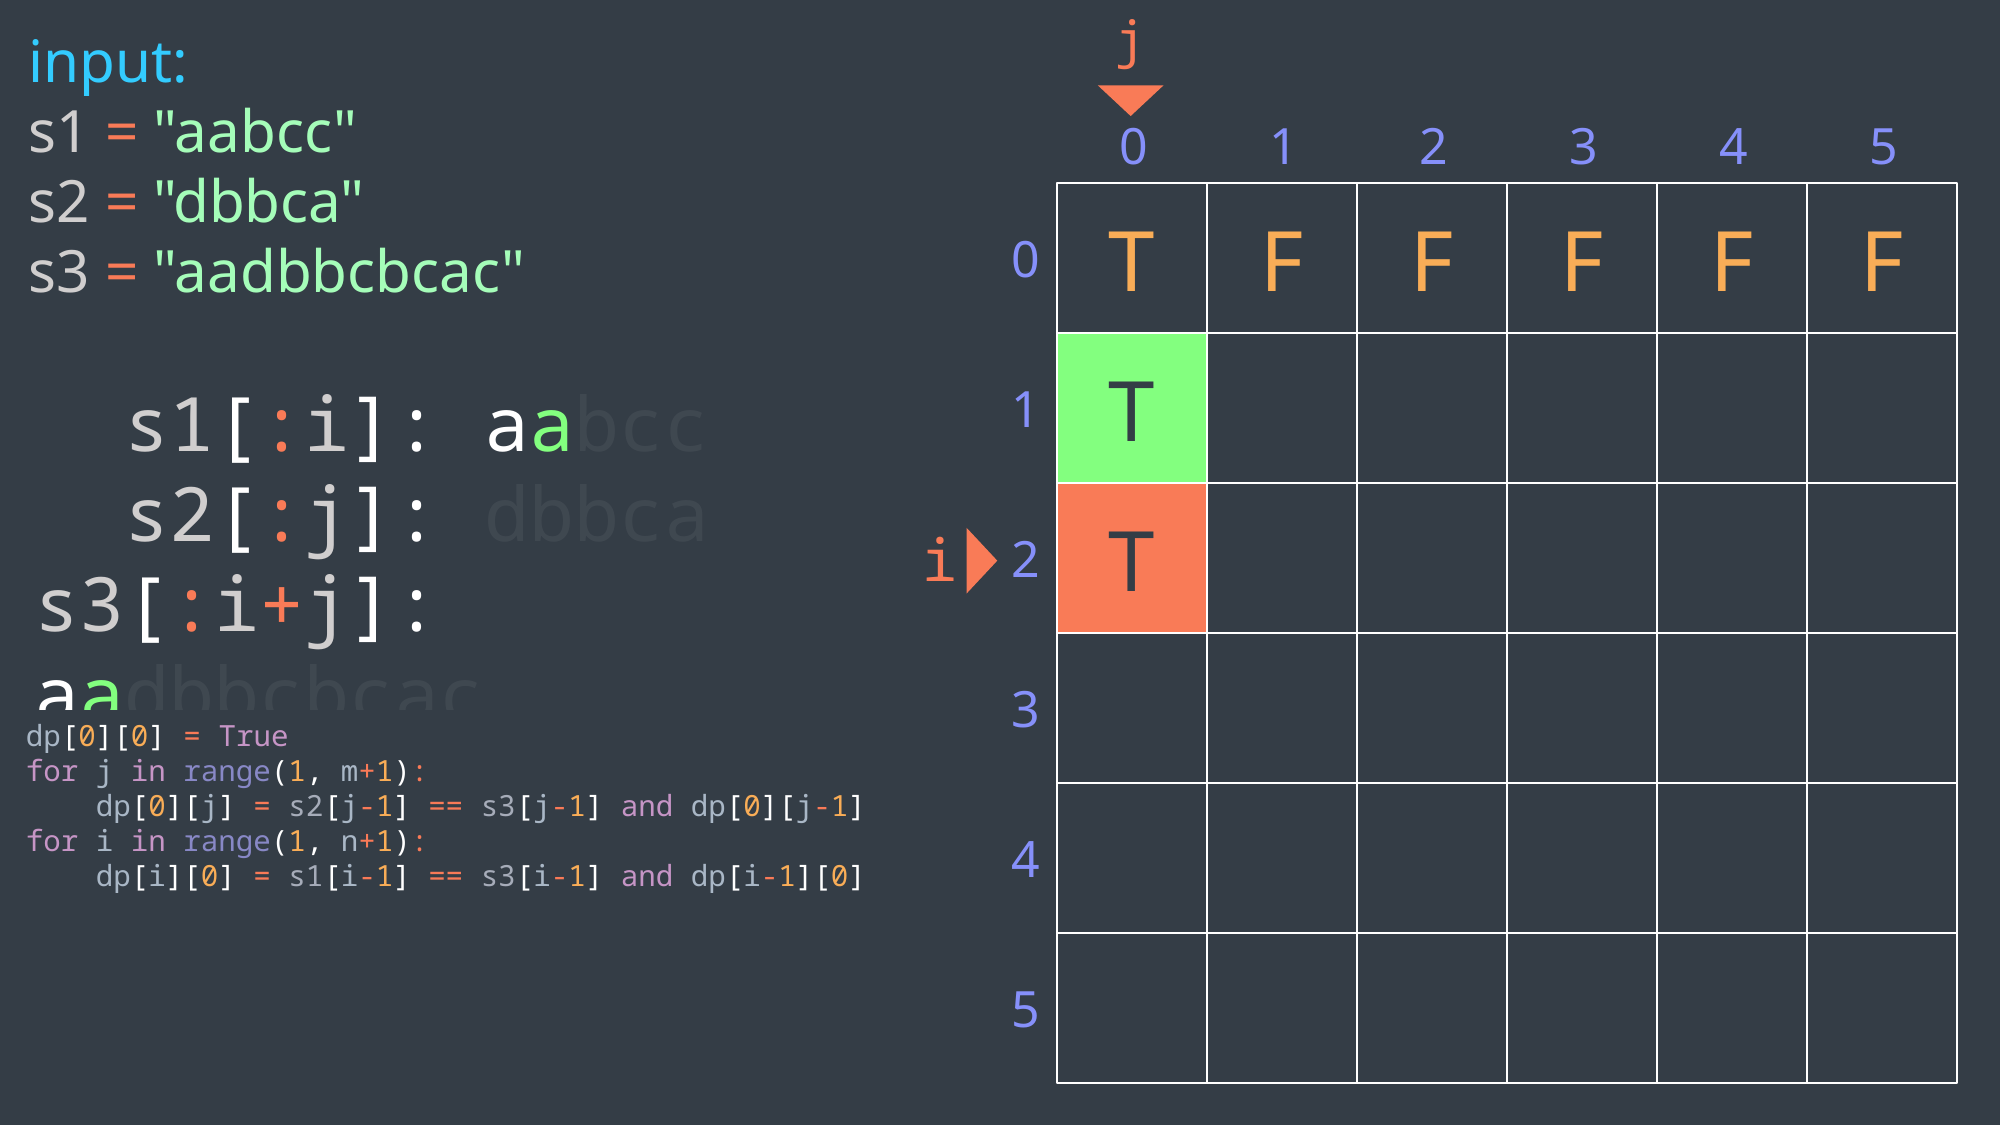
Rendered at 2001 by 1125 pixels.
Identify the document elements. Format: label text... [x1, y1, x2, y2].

text_box 3 [1554, 107, 1609, 183]
text_box [1656, 483, 1806, 633]
text_box [1506, 783, 1656, 933]
text_box [1656, 783, 1806, 933]
text_box F [1356, 183, 1506, 333]
text_box [1656, 333, 1806, 483]
text_box 4 [996, 820, 1051, 895]
text_box 2 [1404, 107, 1459, 183]
text_box 0 [1104, 107, 1159, 183]
text_box F [1506, 183, 1656, 333]
text_box [1356, 483, 1506, 633]
text_box [1206, 633, 1356, 783]
text_box 1 [996, 370, 1051, 445]
text_box [1097, 85, 1164, 117]
text_box [1506, 333, 1656, 483]
text_box 5 [996, 970, 1051, 1045]
text_box [1206, 333, 1356, 483]
text_box [1806, 483, 1957, 633]
text_box [1356, 783, 1506, 933]
text_box [1206, 483, 1356, 633]
text_box [1056, 783, 1206, 933]
text_box [966, 527, 998, 594]
text_box j [1100, 0, 1159, 75]
text_box [1056, 933, 1206, 1084]
text_box 1 [1254, 107, 1309, 183]
text_box 4 [1704, 107, 1759, 183]
text_box [1206, 783, 1356, 933]
text_box [1206, 933, 1356, 1084]
text_box 0 [996, 220, 1051, 295]
text_box 2 [996, 520, 1051, 595]
text_box s1[:i]: aabcc s2[:j]: dbbca s3[:i+j]: aadbbcbcac [19, 369, 908, 710]
text_box [1656, 633, 1806, 783]
text_box [1806, 633, 1957, 783]
text_box input: s1 = "aabcc" s2 = "dbbca" s3 = "aadbbcbcac" [13, 16, 673, 312]
text_box T [1056, 333, 1206, 483]
text_box [1806, 783, 1957, 933]
text_box 5 [1854, 107, 1909, 183]
text_box [1056, 633, 1206, 783]
text_box [1806, 933, 1957, 1084]
text_box [1506, 633, 1656, 783]
text_box F [1206, 183, 1356, 333]
text_box i [907, 515, 967, 601]
text_box F [1656, 183, 1806, 333]
text_box F [1806, 183, 1957, 333]
text_box [1356, 933, 1506, 1084]
text_box [1806, 333, 1957, 483]
text_box [1356, 633, 1506, 783]
text_box 3 [996, 670, 1051, 745]
text_box [1506, 933, 1656, 1084]
text_box [1356, 333, 1506, 483]
text_box T [1056, 483, 1206, 633]
text_box [1506, 483, 1656, 633]
text_box [1656, 933, 1806, 1084]
text_box dp[0][0] = True for j in range(1, m+1): dp[0][j] = s2[j-1] == s3[j-1] and dp[0][j-1] for i in range(1, n+1): dp[i][0] = s1[i-1] == s3[i-1] and dp[i-1][0] for i in range(1, n+1): for j in range(1, m+1): check_s1 = s1[i-1] == s3[i+j-1] and dp[i-1][j] check_s2 = s2[j-1] == s3[i+j-1] and dp[i][j-1] dp[i][j] = check_s1 or check_s2 [10, 710, 986, 1075]
text_box T [1056, 183, 1206, 333]
